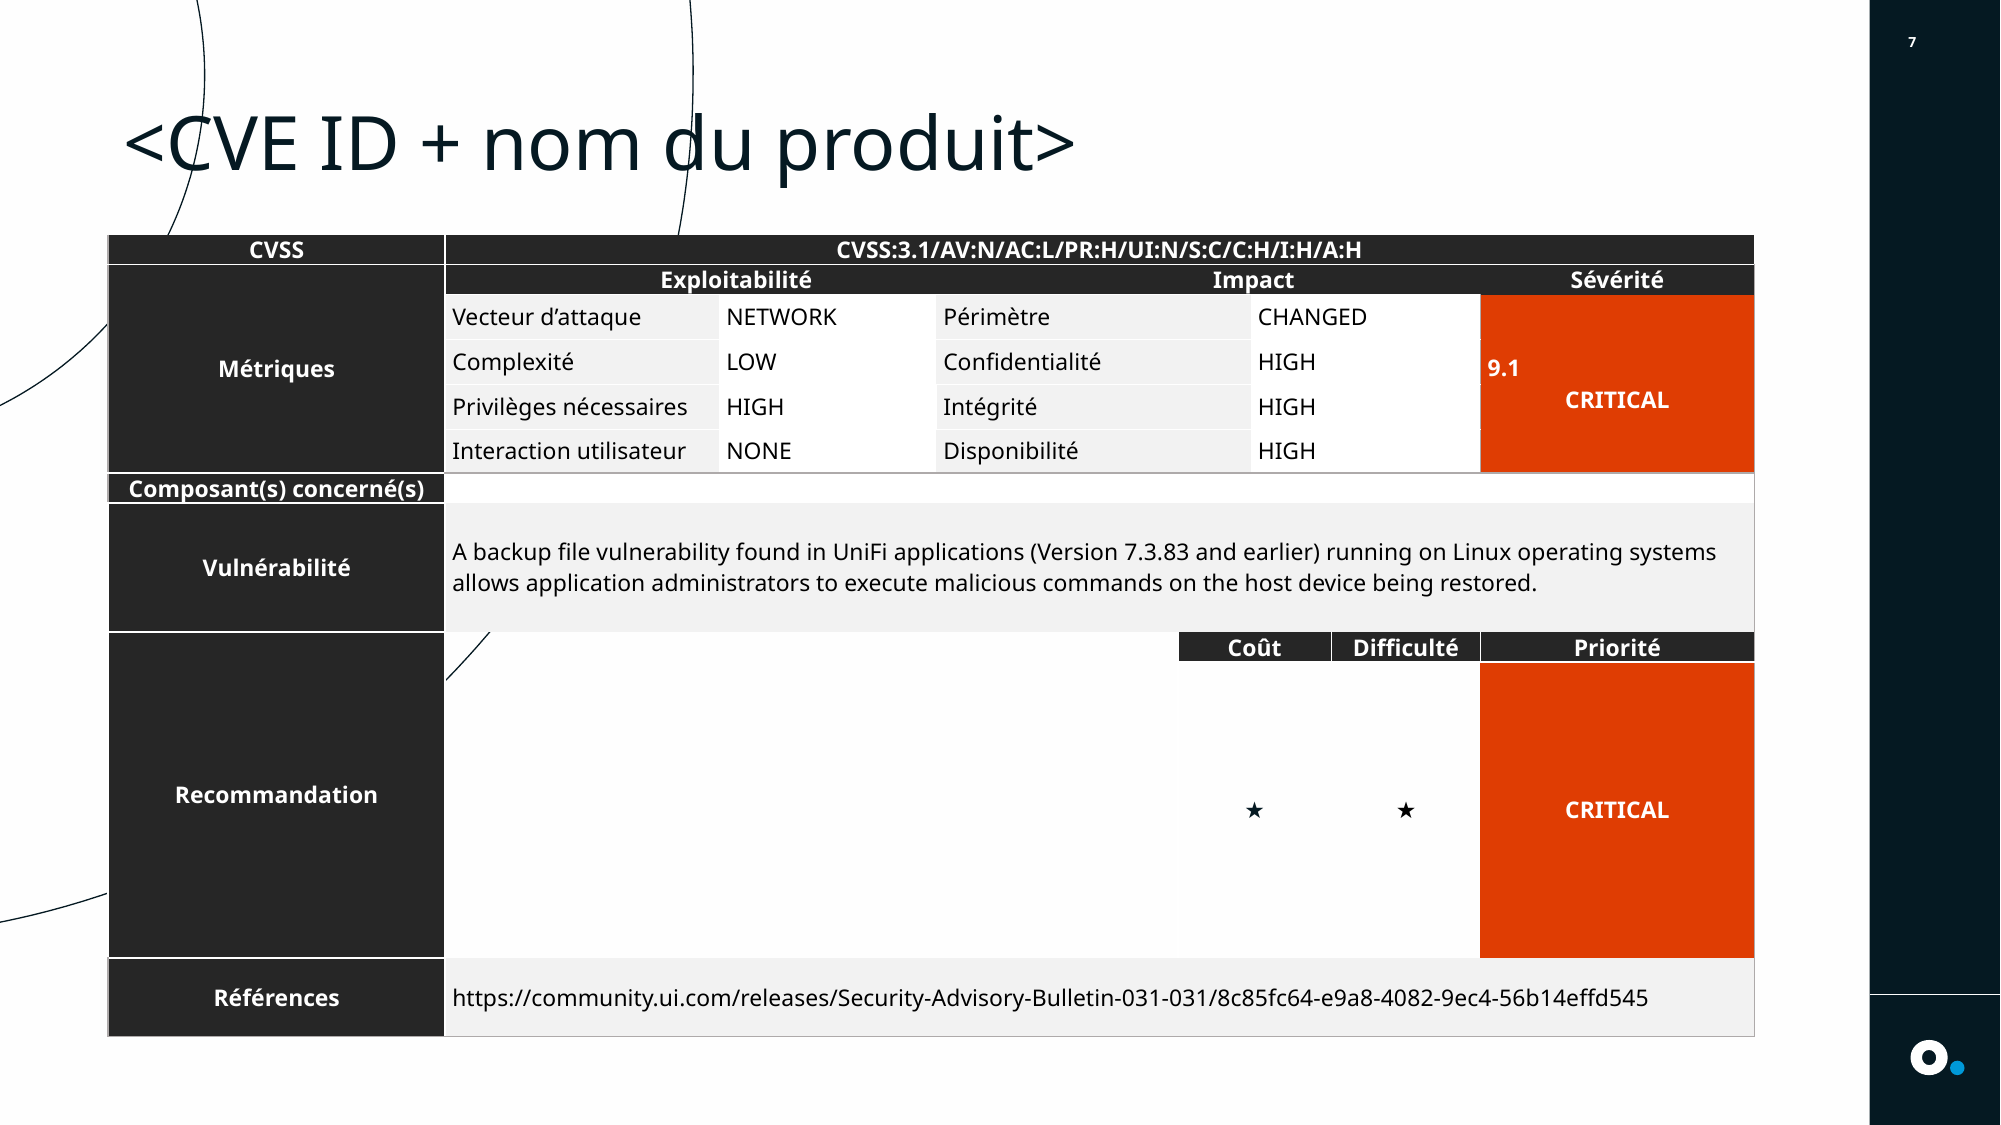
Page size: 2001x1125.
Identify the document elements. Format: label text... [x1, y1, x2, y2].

table_cell Exploitabilité [446, 265, 1028, 294]
table_cell HIGH [1251, 430, 1480, 472]
table_cell Intégrité [937, 385, 1251, 429]
table_cell Confidentialité [936, 340, 1251, 384]
table_cell Vulnérabilité [109, 504, 444, 631]
table_cell HIGH [719, 385, 935, 429]
table_cell Interaction utilisateur [446, 430, 719, 472]
table_cell HIGH [1251, 385, 1480, 429]
table_cell Références [109, 959, 444, 1036]
table_cell Composant(s) concerné(s) [109, 474, 444, 502]
table_cell 9.1 CRITICAL [1481, 295, 1754, 472]
table_cell Disponibilité [936, 430, 1251, 472]
table_cell Impact [1028, 265, 1480, 294]
table_cell Priorité [1481, 632, 1754, 661]
table_cell Recommandation [109, 633, 444, 957]
table_cell ★ [1332, 663, 1480, 958]
table_cell Privilèges nécessaires [446, 385, 719, 429]
table_cell https://community.ui.com/releases/Security-Advisory-Bulletin-031-031/8c85fc64-e9a8-4082-9ec4-56b14effd545 [446, 958, 1754, 1036]
table_cell [446, 632, 1177, 958]
table_cell Coût [1179, 632, 1331, 661]
table_header CVSS:3.1/AV:N/AC:L/PR:H/UI:N/S:C/C:H/I:H/A:H [446, 235, 1754, 264]
table_cell CRITICAL [1480, 663, 1754, 958]
table_cell LOW [719, 340, 936, 384]
table_cell NONE [719, 430, 936, 472]
table_cell A backup file vulnerability found in UniFi applications (Version 7.3.83 and earlier) running on Linux operating systems allows application administrators to execute malicious commands on the host device being restored. [446, 503, 1754, 632]
table_cell Métriques [109, 265, 444, 472]
table_cell Difficulté [1332, 632, 1480, 661]
table_cell Sévérité [1480, 265, 1754, 295]
table_cell CHANGED [1251, 295, 1480, 339]
table_cell [446, 474, 1754, 503]
table_header CVSS [109, 235, 444, 264]
table_cell Vecteur d’attaque [446, 295, 719, 339]
table_cell HIGH [1251, 340, 1480, 384]
table_cell Complexité [446, 340, 719, 384]
table_cell NETWORK [719, 295, 936, 339]
table_cell ★ [1179, 663, 1332, 958]
table_cell Périmètre [936, 295, 1251, 339]
slide_number 2 [1893, 26, 1953, 86]
